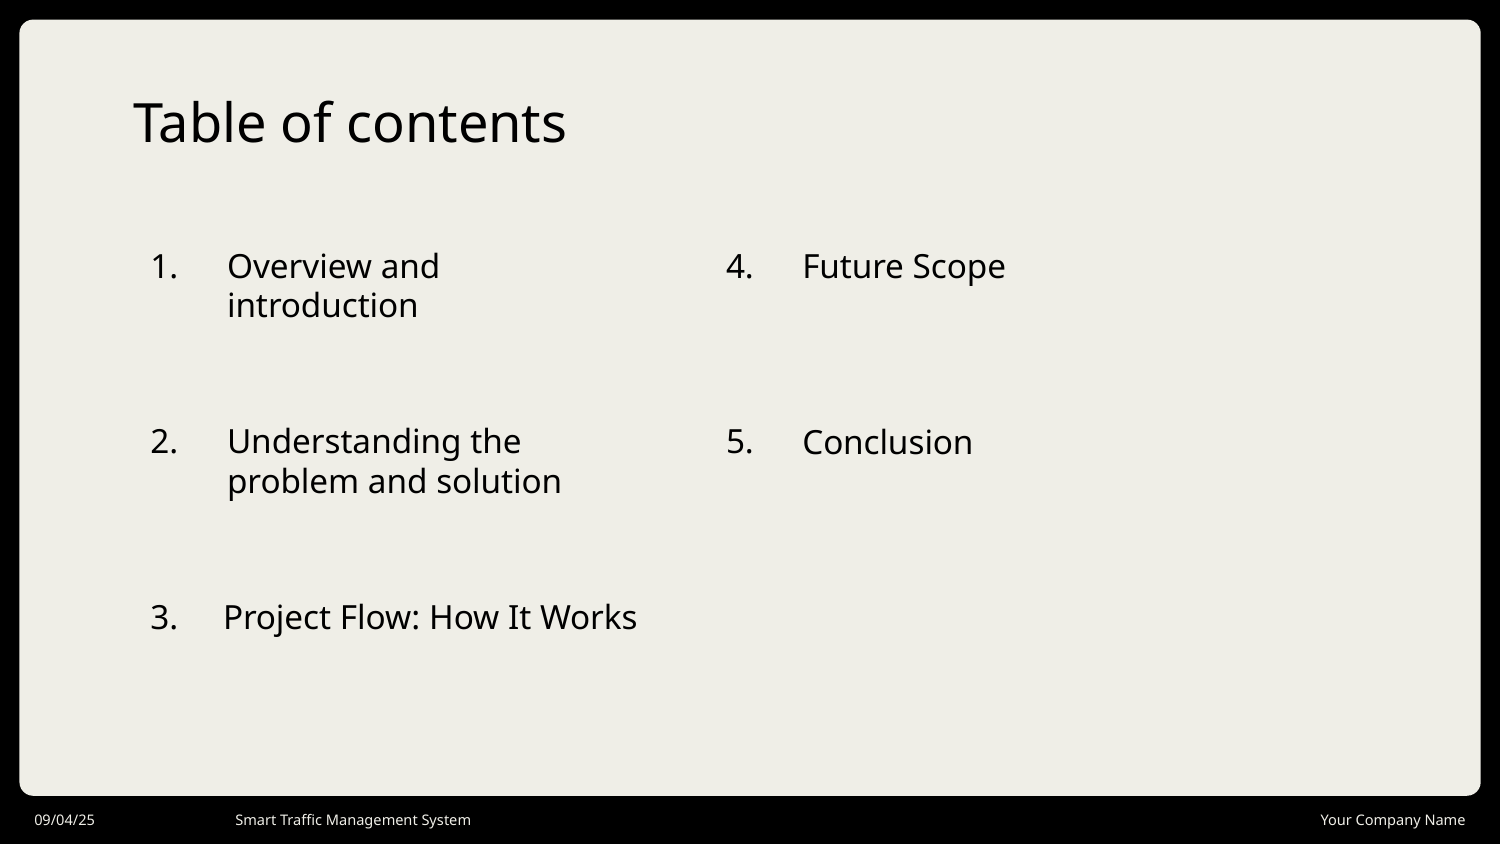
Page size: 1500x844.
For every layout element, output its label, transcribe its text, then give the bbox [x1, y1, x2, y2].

text_box Smart Traffic Management System [221, 795, 499, 844]
subtitle Overview and introduction [212, 229, 656, 341]
title 5. [692, 405, 788, 517]
subtitle Conclusion [787, 406, 1231, 518]
text_box Your Company Name [1279, 795, 1481, 844]
text_box 09/04/25 [19, 795, 221, 844]
subtitle Project Flow: How It Works [199, 581, 672, 693]
title 3. [116, 581, 199, 693]
subtitle Understanding the problem and solution [212, 405, 656, 517]
title Table of contents [118, 72, 1382, 167]
subtitle Future Scope [787, 229, 1231, 341]
title 4. [692, 229, 787, 341]
title 1. [116, 229, 212, 341]
title 2. [116, 405, 212, 517]
